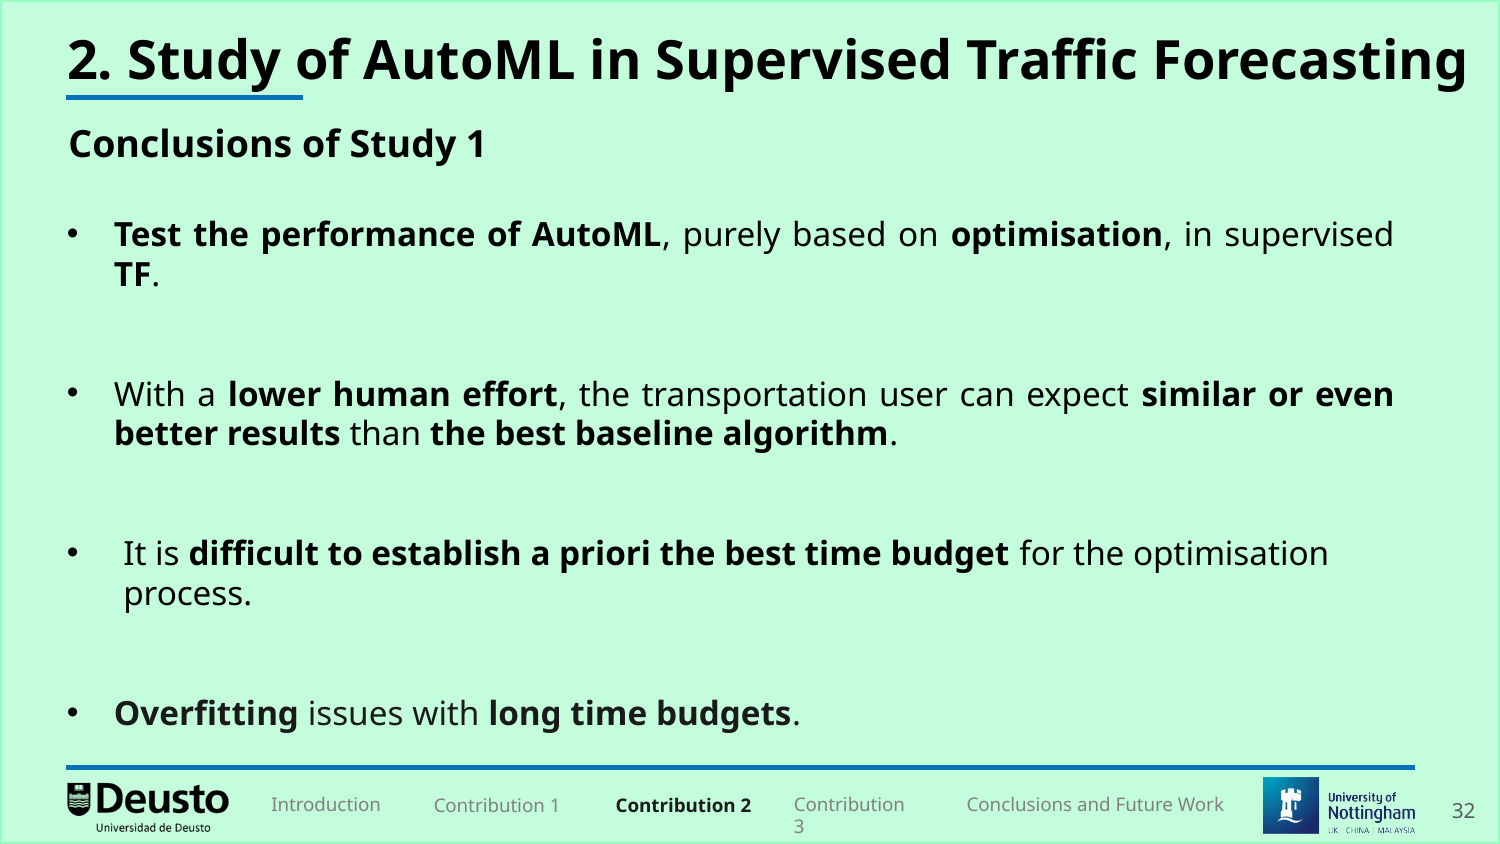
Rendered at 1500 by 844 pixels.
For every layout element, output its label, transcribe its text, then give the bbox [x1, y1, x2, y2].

text_box 2. Study of AutoML in Supervised Traffic Forecasting [52, 9, 1491, 98]
text_box Test the performance of AutoML, purely based on optimisation, in supervised TF. With a lower human effort, the transportation user can expect similar or even better results than the best baseline algorithm. It is difficult to establish a priori the best time budget for the optimisation process. Overfitting issues with long time budgets. [52, 205, 1410, 820]
slide_number 32 [1400, 779, 1491, 844]
text_box Contribution 1 [419, 786, 584, 824]
text_box Contribution 3 [779, 785, 935, 844]
picture [65, 778, 231, 834]
picture [1262, 777, 1416, 835]
text_box Introduction [256, 785, 408, 823]
text_box Conclusions and Future Work [951, 785, 1250, 823]
text_box Contribution 2 [600, 786, 771, 824]
text_box Conclusions of Study 1 [53, 112, 1392, 173]
text_box [0, 0, 1500, 844]
picture [1262, 777, 1274, 785]
